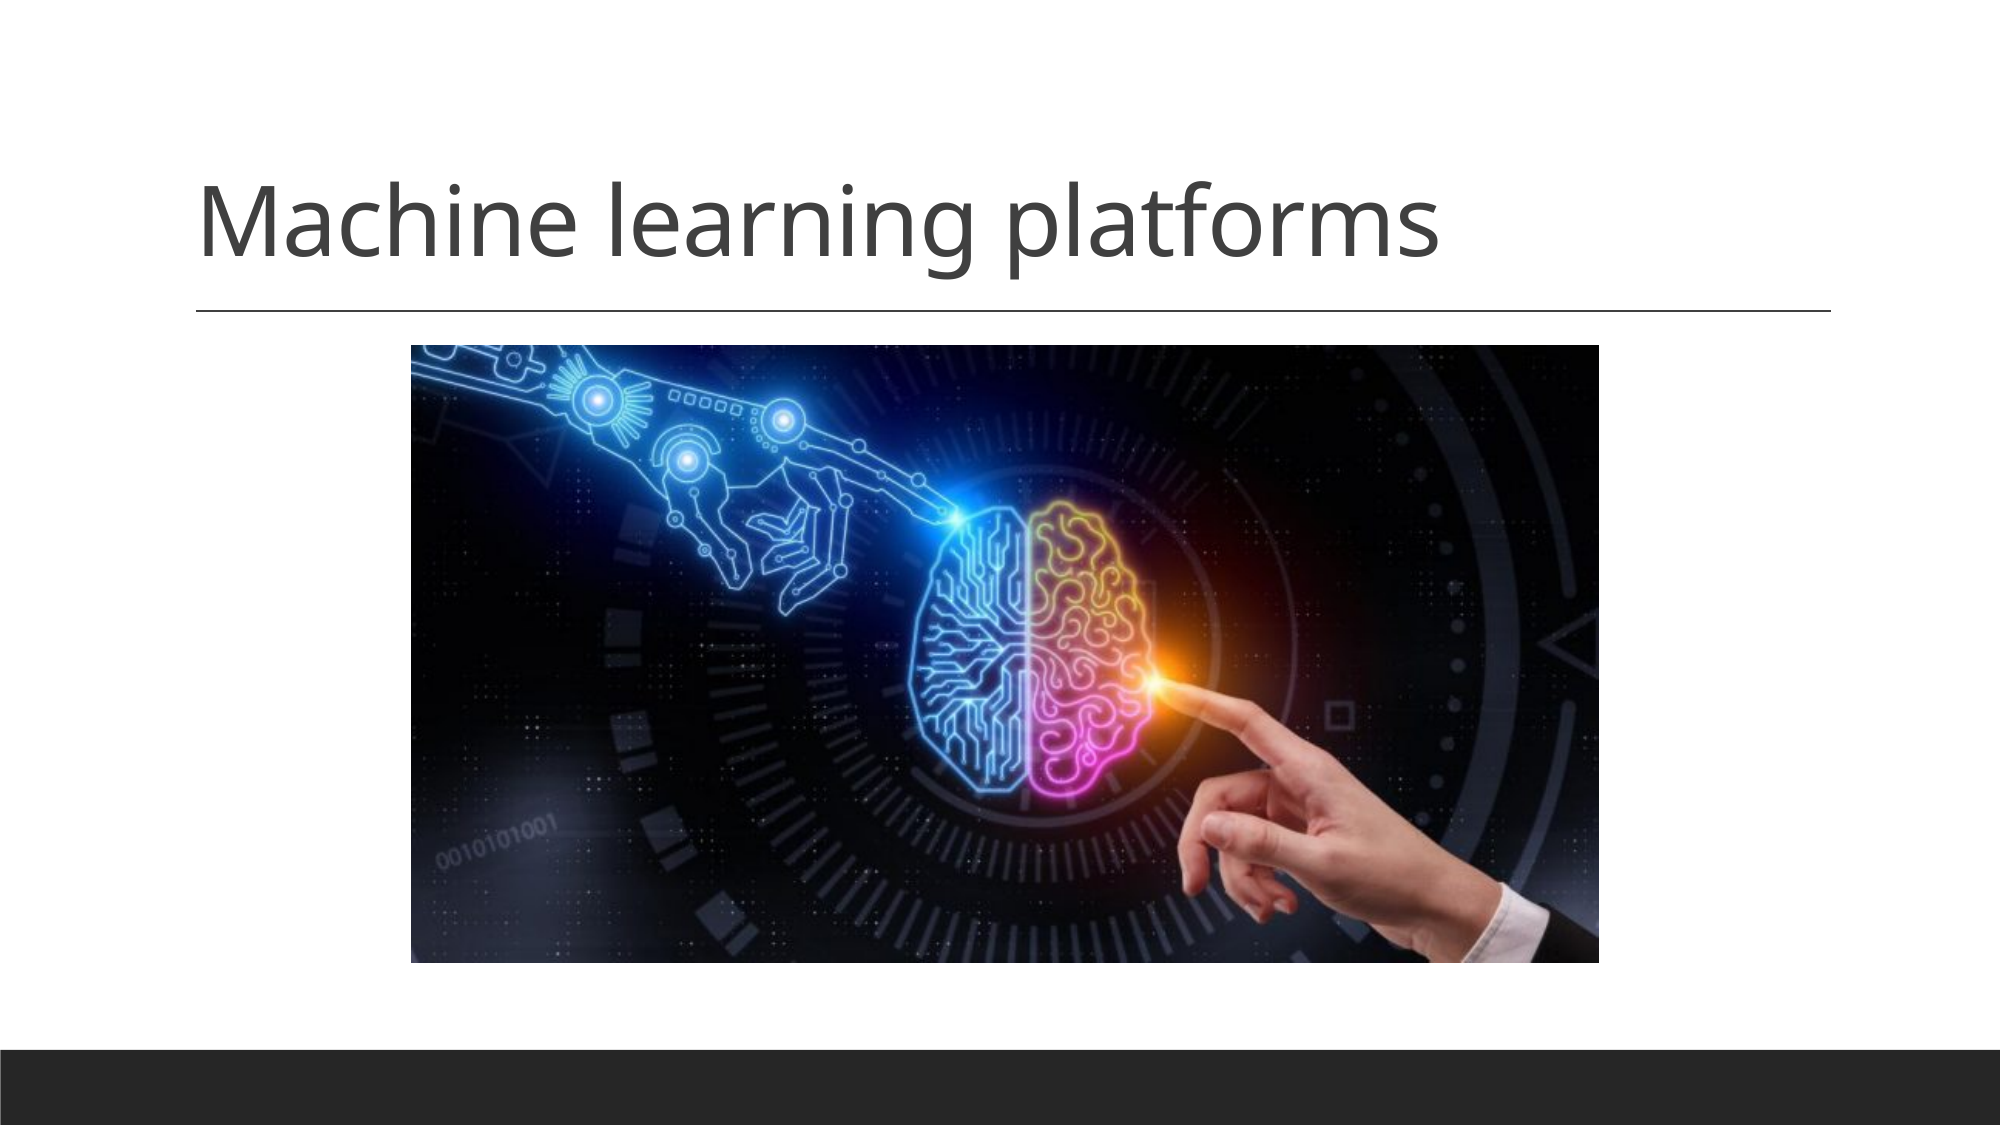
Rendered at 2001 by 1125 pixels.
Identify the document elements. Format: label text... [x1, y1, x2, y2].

title Machine learning platforms [180, 47, 1830, 285]
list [410, 345, 1600, 964]
